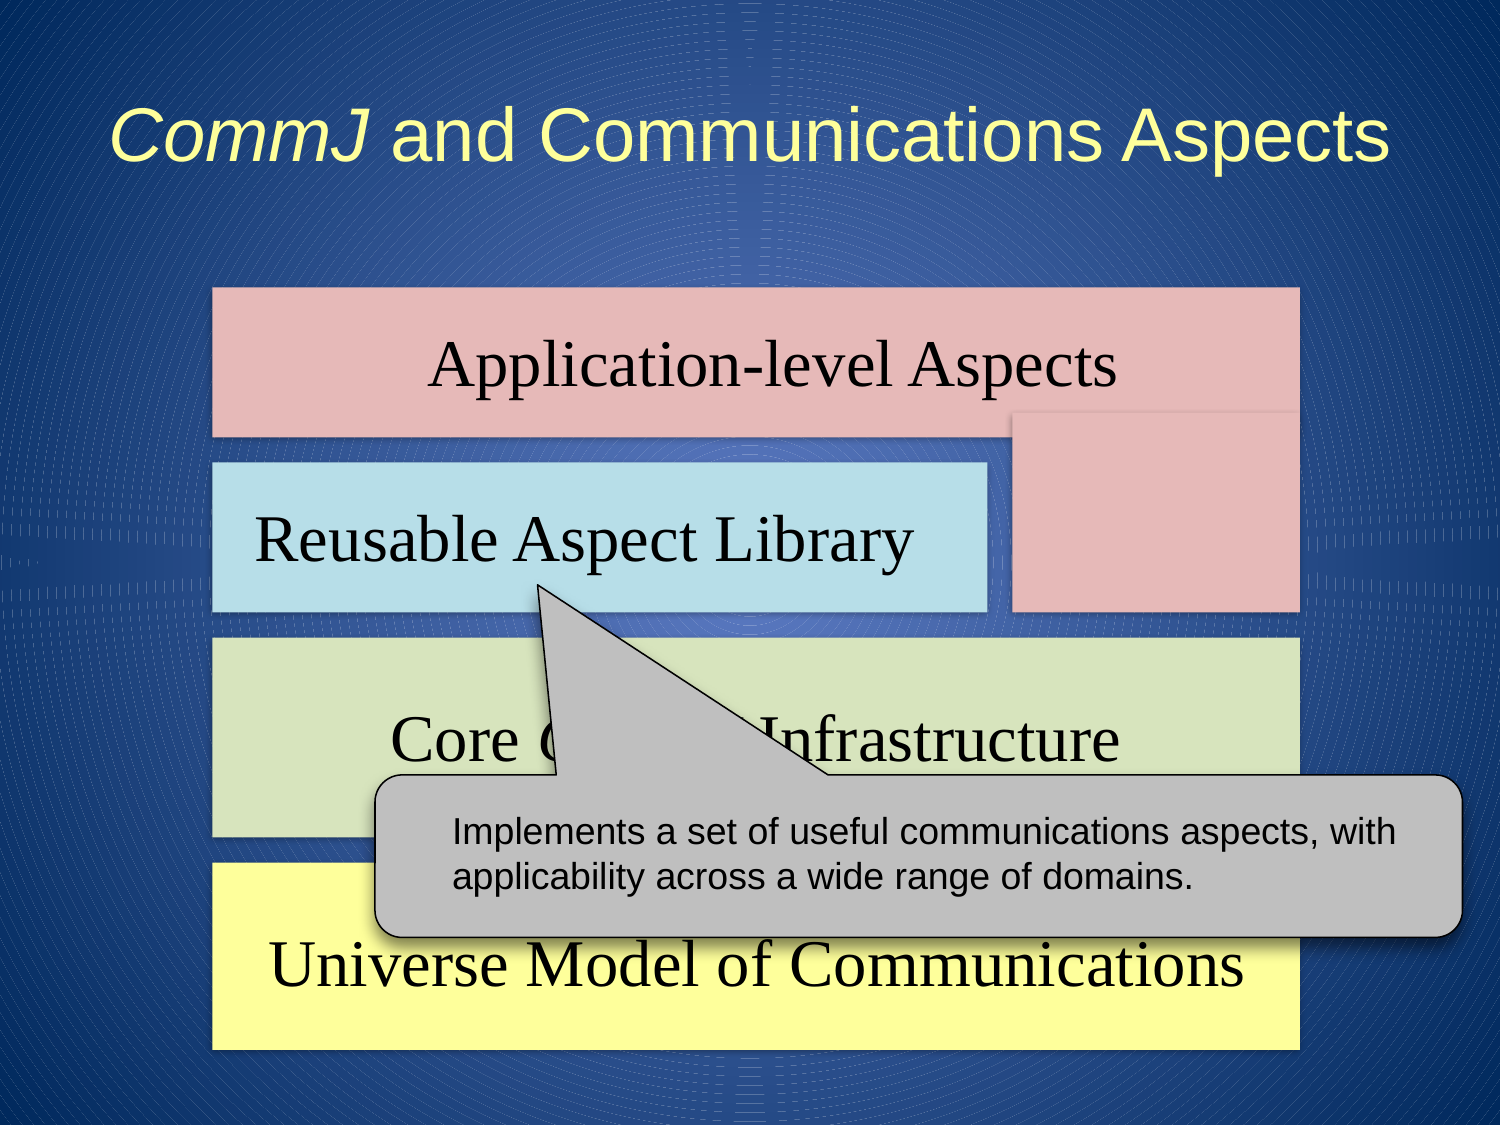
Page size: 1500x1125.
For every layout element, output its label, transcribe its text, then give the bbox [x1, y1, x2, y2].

text_box [374, 621, 1464, 939]
title CommJ and Communications Aspects [75, 37, 1425, 225]
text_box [212, 287, 1301, 613]
text_box Implements a set of useful communications aspects, with applicability across a wide range of domains. [437, 799, 1425, 905]
text_box [212, 862, 1301, 1051]
text_box [625, 637, 1301, 772]
text_box Core CommJ Infrastructure [237, 687, 541, 783]
text_box [212, 637, 534, 838]
text_box Universe Model of Communications [253, 912, 1263, 1008]
text_box Core CommJ Infrastructure [702, 687, 1275, 772]
